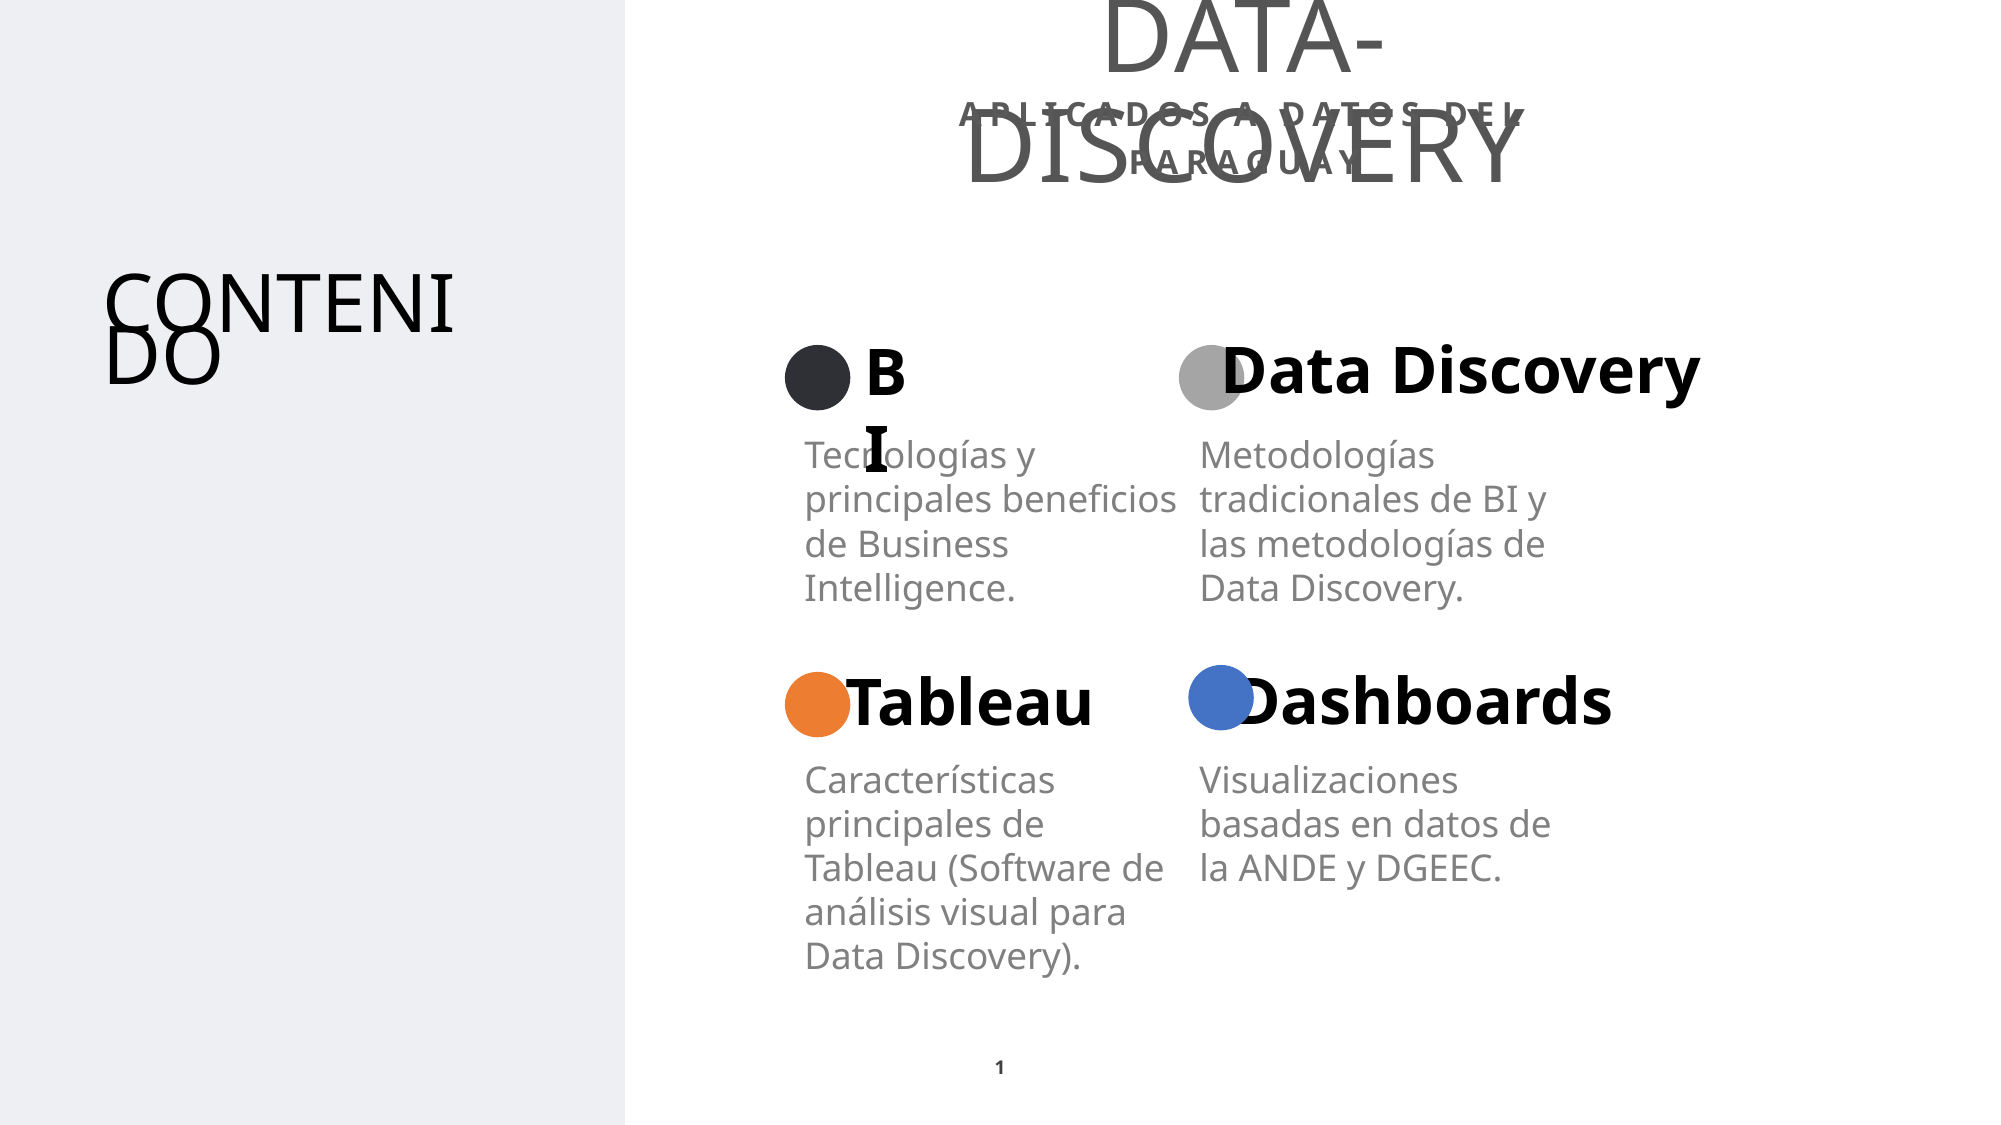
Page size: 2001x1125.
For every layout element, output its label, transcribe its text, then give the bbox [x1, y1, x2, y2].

text_box Tecnologías y principales beneficios de Business Intelligence. [789, 424, 1184, 616]
text_box Visualizaciones basadas en datos de la ANDE y DGEEC. [1184, 749, 1595, 897]
text_box Metodologías tradicionales de BI y las metodologías de Data Discovery. [1184, 424, 1595, 616]
text_box Características principales de Tableau (Software de análisis visual para Data Discovery). [789, 749, 1200, 985]
text_box Data Discovery [1205, 322, 1716, 415]
text_box CONTENIDO [87, 289, 525, 408]
text_box [784, 671, 830, 738]
text_box Aplicados a datos del paraguay [857, 116, 1632, 182]
text_box [784, 344, 850, 411]
text_box BI [850, 323, 939, 493]
text_box Dashboards [1218, 652, 1629, 745]
text_box [1178, 345, 1205, 410]
slide_number 1 [907, 1038, 1093, 1099]
text_box data-discovery [844, 0, 1644, 191]
text_box [1188, 664, 1254, 731]
text_box Tableau [830, 653, 1111, 746]
